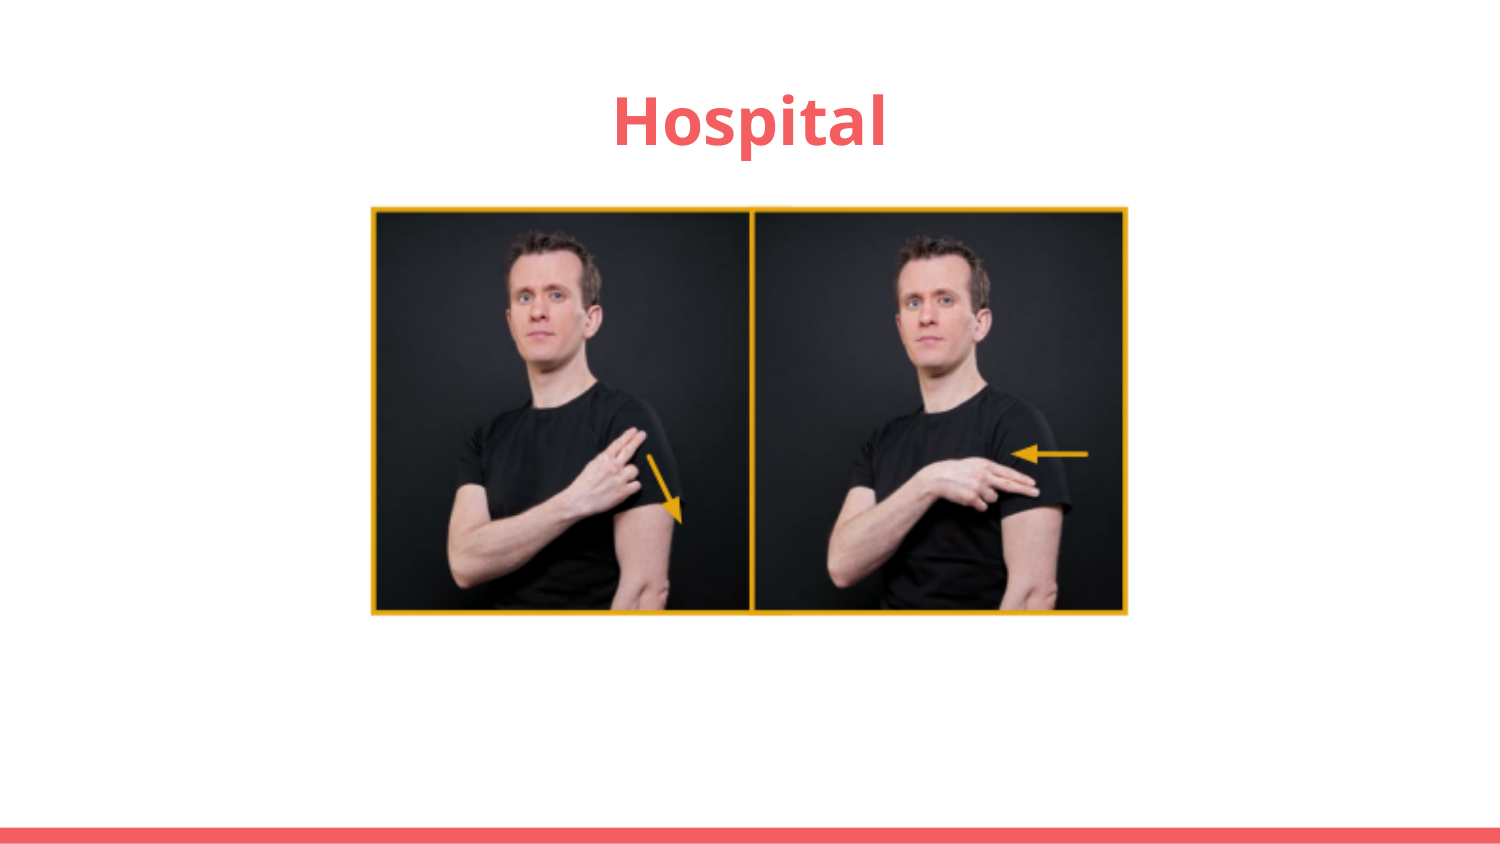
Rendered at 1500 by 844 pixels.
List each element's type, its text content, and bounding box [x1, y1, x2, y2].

title Hospital [51, 64, 1449, 167]
picture [343, 189, 1157, 655]
